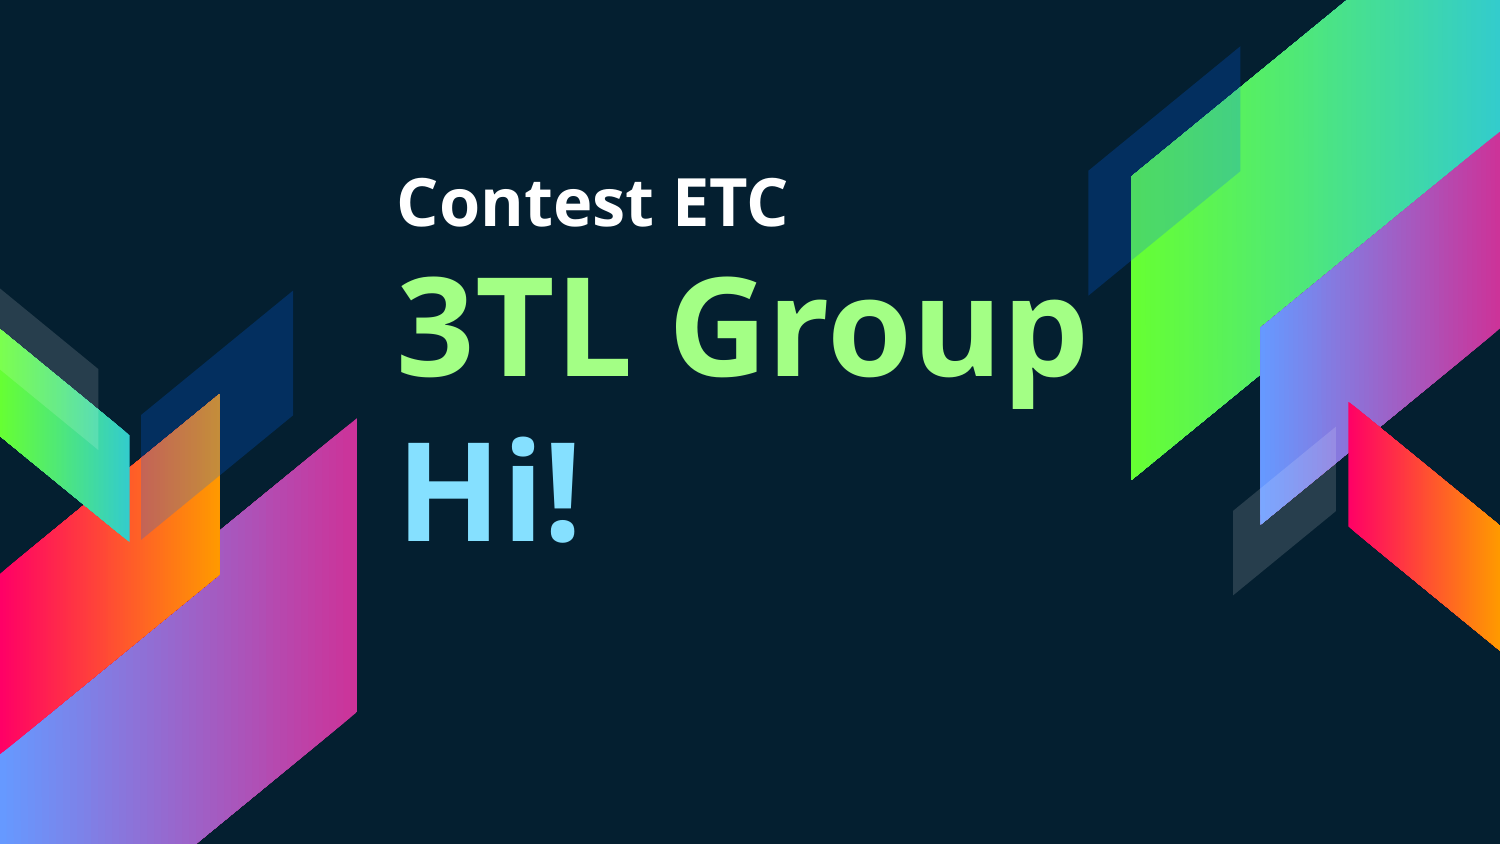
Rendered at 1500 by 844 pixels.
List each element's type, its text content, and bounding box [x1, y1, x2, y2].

title Contest ETC 3TL Group Hi! [381, 326, 1119, 517]
